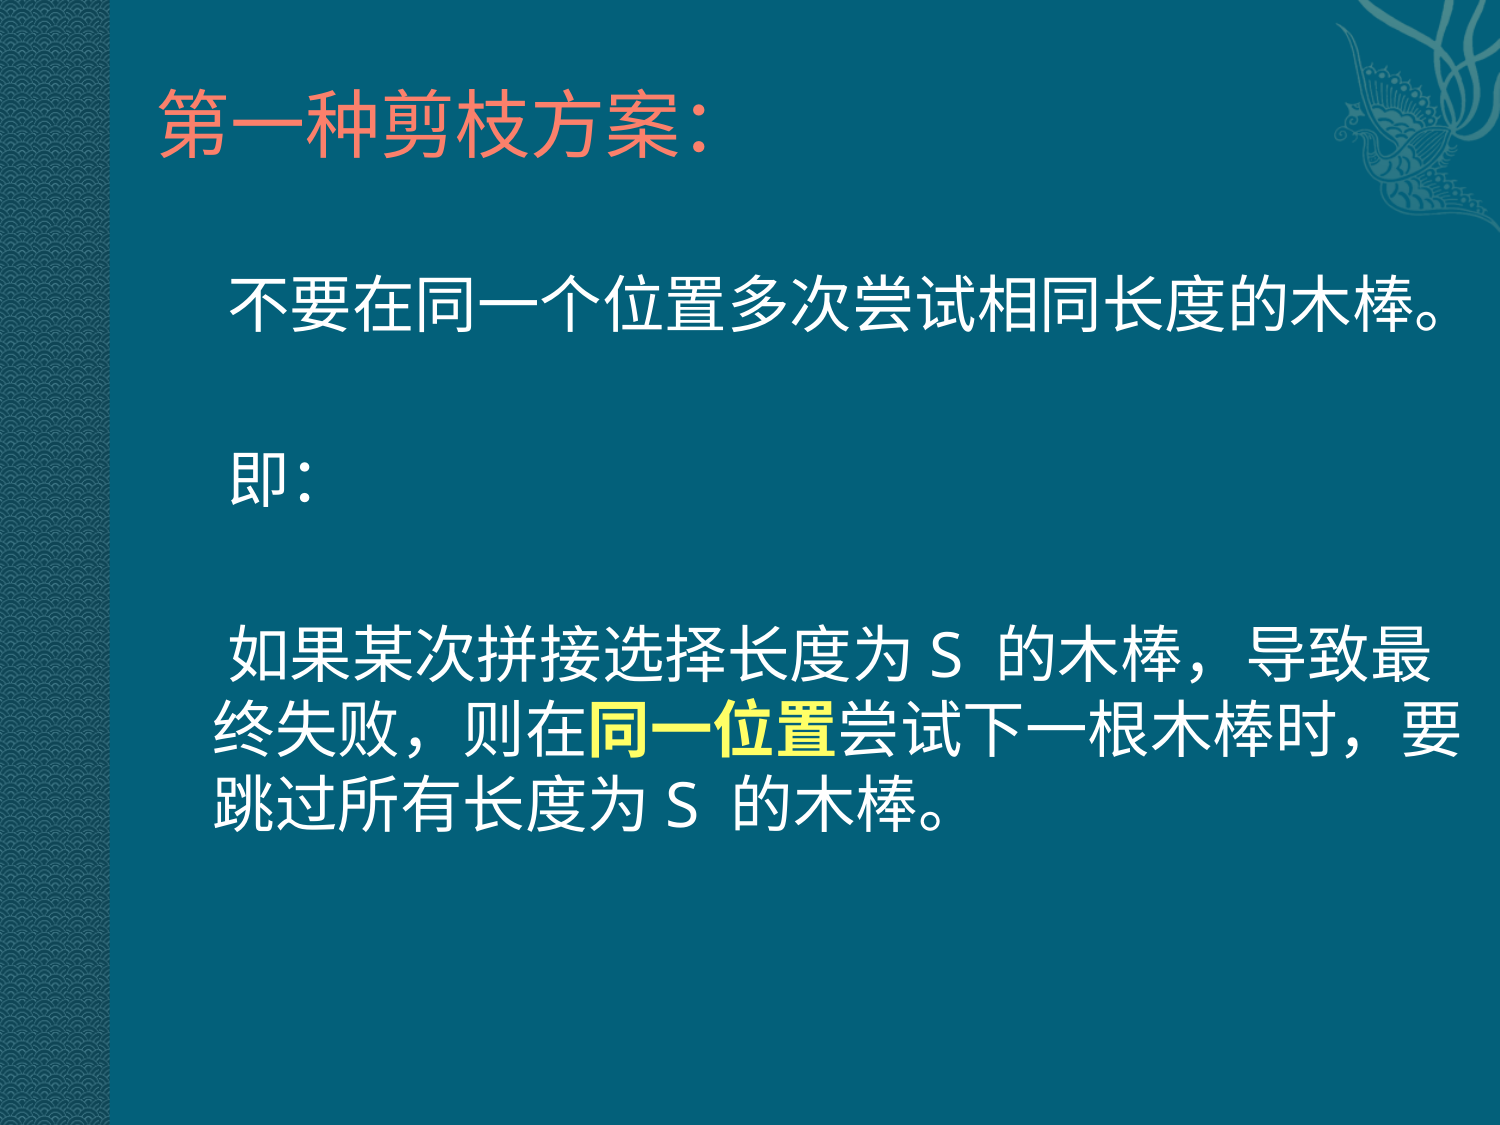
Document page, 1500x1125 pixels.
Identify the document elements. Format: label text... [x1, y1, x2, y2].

picture [687, 628, 723, 652]
picture [1001, 625, 1052, 680]
picture [529, 775, 584, 830]
picture [1310, 651, 1338, 678]
picture [1402, 657, 1429, 681]
picture [1192, 663, 1202, 683]
picture [282, 777, 292, 788]
picture [546, 717, 583, 755]
picture [607, 628, 618, 638]
picture [279, 700, 334, 756]
picture [909, 702, 919, 711]
picture [419, 630, 431, 640]
picture [367, 701, 396, 756]
picture [715, 700, 734, 757]
picture [249, 734, 262, 741]
picture [341, 712, 355, 756]
picture [529, 701, 583, 756]
picture [669, 782, 696, 827]
picture [966, 705, 1021, 756]
picture [735, 699, 769, 716]
picture [793, 625, 848, 680]
picture [1028, 726, 1084, 730]
picture [1303, 700, 1335, 756]
picture [885, 653, 895, 665]
picture [504, 700, 518, 756]
picture [499, 626, 535, 681]
picture [1404, 703, 1459, 756]
picture [1382, 627, 1421, 645]
picture [242, 745, 266, 756]
picture [733, 719, 771, 755]
picture [606, 725, 631, 749]
picture [404, 776, 458, 831]
picture [560, 626, 599, 681]
picture [842, 733, 895, 756]
picture [1311, 625, 1366, 680]
picture [340, 777, 366, 830]
picture [418, 655, 432, 674]
picture [766, 800, 777, 814]
picture [1347, 738, 1357, 758]
picture [731, 625, 786, 680]
picture [479, 625, 497, 681]
picture [256, 775, 272, 831]
picture [484, 743, 495, 754]
picture [603, 714, 633, 719]
picture [1306, 723, 1317, 738]
picture [300, 796, 310, 808]
picture [236, 775, 250, 831]
picture [1031, 650, 1042, 664]
picture [796, 775, 852, 831]
picture [592, 702, 644, 757]
picture [754, 627, 778, 644]
picture [356, 744, 365, 754]
picture [215, 745, 236, 752]
picture [858, 775, 877, 831]
picture [489, 777, 513, 794]
picture [230, 625, 256, 681]
picture [293, 628, 347, 681]
picture [1215, 700, 1234, 756]
picture [1281, 705, 1299, 750]
picture [261, 632, 284, 680]
picture [687, 652, 723, 682]
picture [1153, 700, 1209, 756]
picture [904, 720, 942, 754]
picture [622, 625, 661, 671]
picture [538, 811, 584, 831]
picture [1113, 703, 1145, 756]
picture [431, 643, 472, 681]
picture [921, 812, 939, 830]
picture [592, 775, 643, 831]
picture [843, 700, 894, 725]
picture [922, 700, 960, 756]
picture [736, 775, 787, 830]
picture [0, 0, 109, 1125]
picture [739, 720, 749, 745]
picture [410, 738, 420, 758]
picture [469, 703, 495, 740]
picture [599, 777, 606, 786]
picture [279, 798, 334, 829]
picture [343, 703, 364, 740]
picture [857, 625, 908, 681]
picture [542, 625, 559, 681]
picture [1090, 700, 1111, 756]
picture [950, 701, 957, 710]
picture [802, 661, 848, 681]
picture [466, 775, 521, 830]
text_box 不要在同一个位置多次尝试相同长度的木棒。 即： 如果某次拼接选择长度为S 的木棒，导致最终失败，则在同一位置尝试下一根木棒时，要跳过所有长度为S 的木棒。 [141, 257, 1500, 542]
picture [215, 778, 236, 827]
picture [667, 625, 687, 681]
picture [933, 632, 960, 677]
picture [779, 702, 834, 755]
picture [467, 712, 483, 756]
picture [653, 724, 710, 731]
picture [434, 625, 471, 652]
picture [877, 775, 914, 831]
picture [864, 627, 871, 636]
picture [620, 803, 630, 815]
picture [1374, 649, 1429, 681]
picture [606, 649, 661, 681]
picture [356, 625, 411, 681]
picture [1060, 625, 1116, 681]
picture [1234, 700, 1271, 756]
picture [1123, 625, 1142, 681]
picture [296, 775, 333, 821]
picture [1142, 625, 1179, 681]
picture [364, 777, 396, 831]
picture [215, 700, 271, 739]
picture [1249, 628, 1303, 681]
text_box 第一种剪枝方案： [140, 70, 926, 175]
